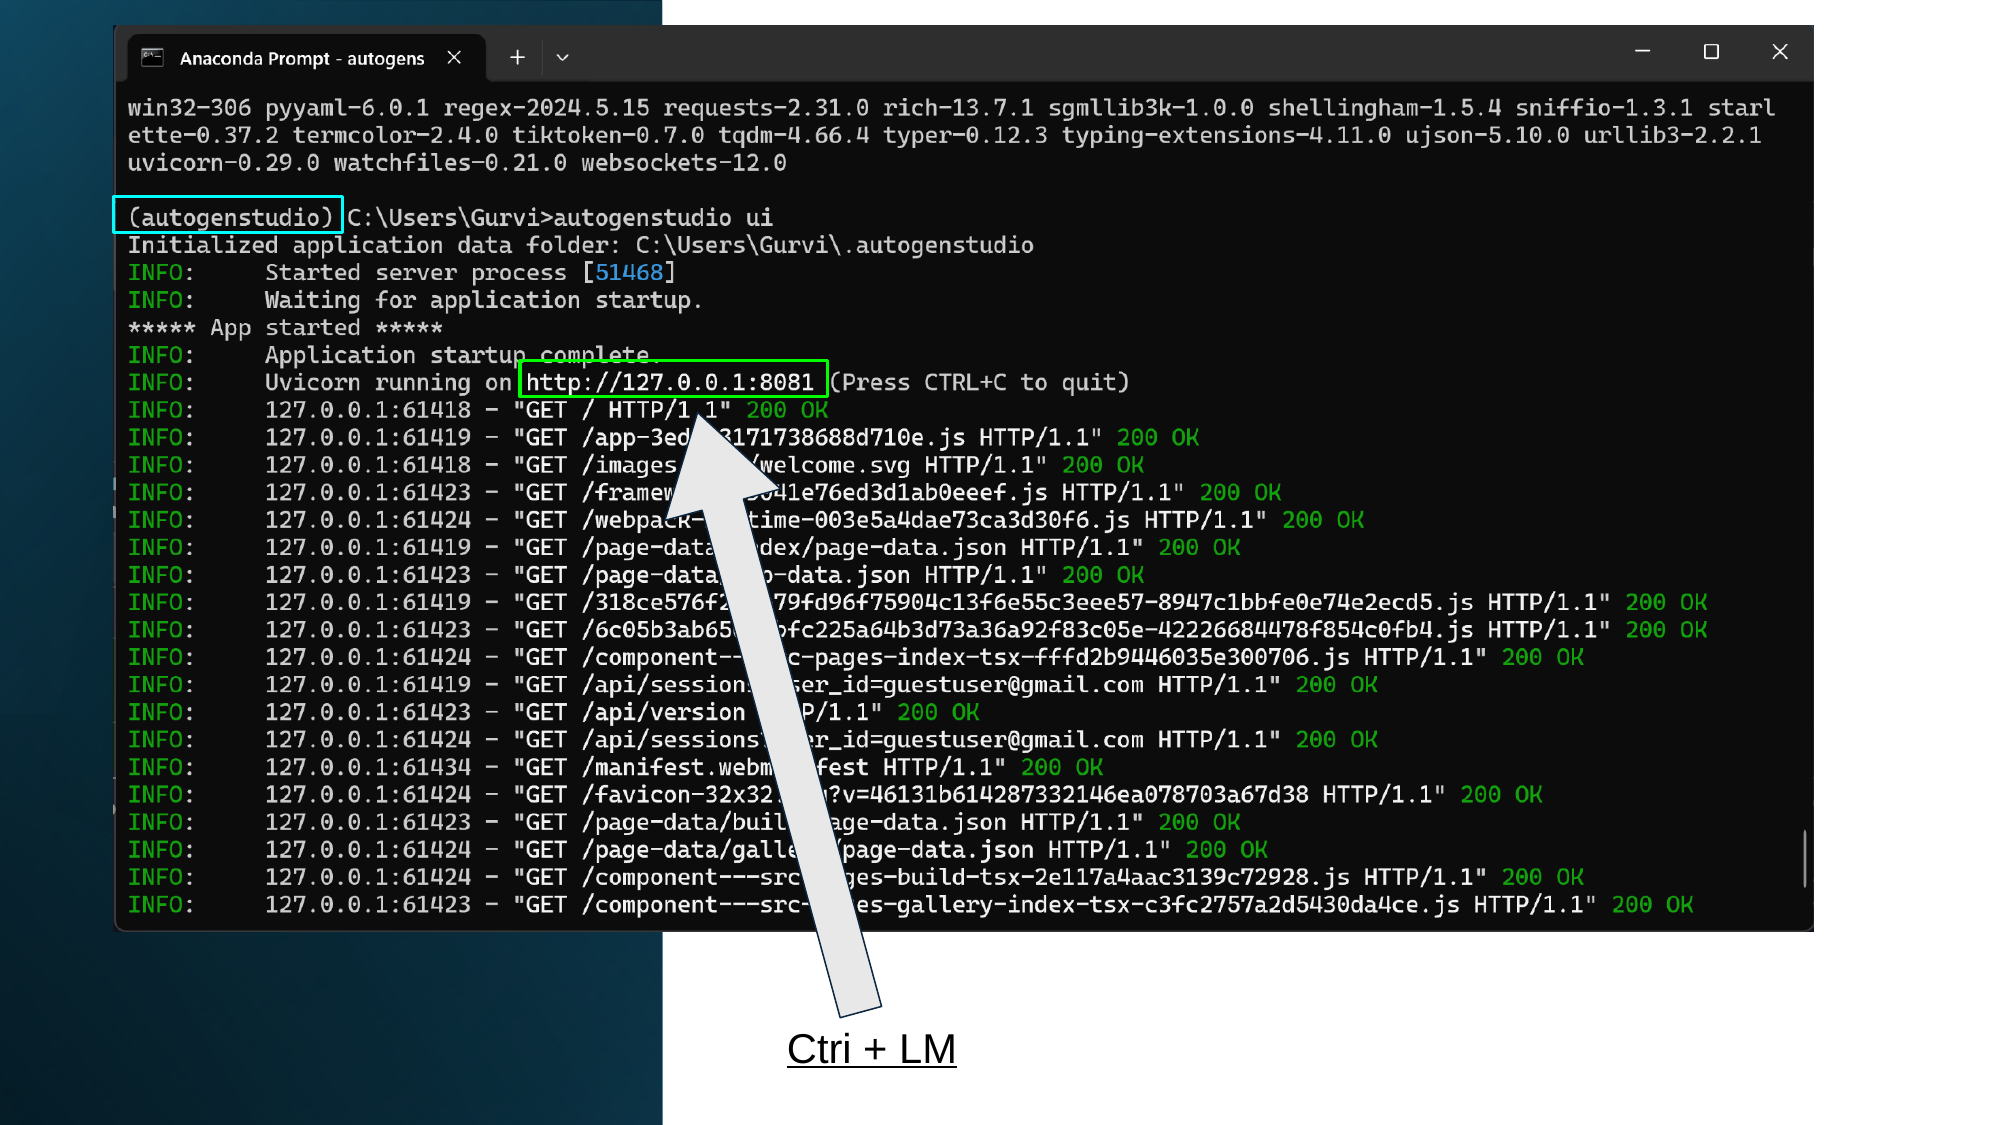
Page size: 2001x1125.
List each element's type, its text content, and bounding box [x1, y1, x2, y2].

text_box [663, 1, 2000, 1125]
list Ctri + LM [734, 999, 1013, 1102]
text_box [0, 1, 663, 1125]
picture [113, 25, 1814, 933]
text_box [818, 939, 882, 1018]
